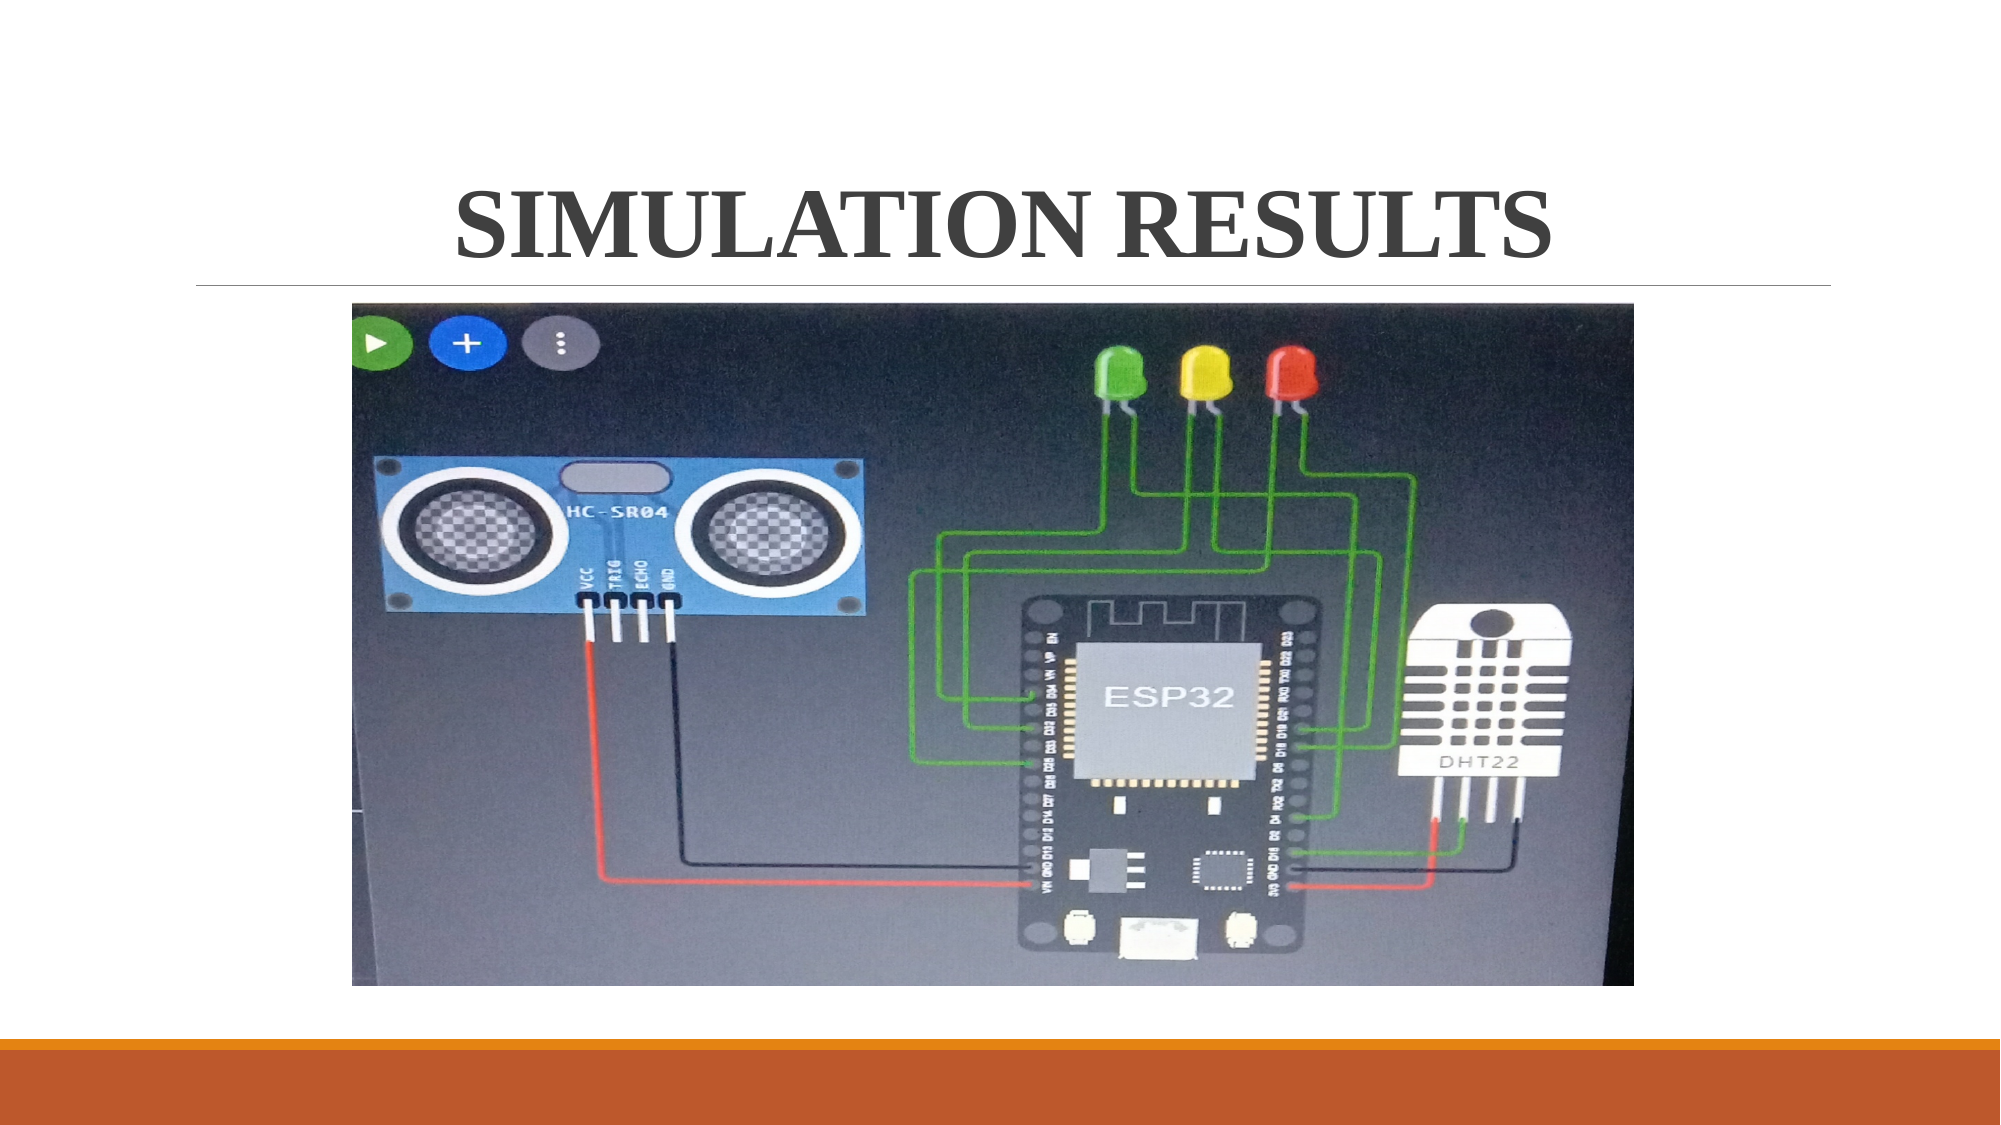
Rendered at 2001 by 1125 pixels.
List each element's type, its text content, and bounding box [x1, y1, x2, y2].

title SIMULATION RESULTS [180, 47, 1830, 285]
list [351, 302, 1634, 987]
